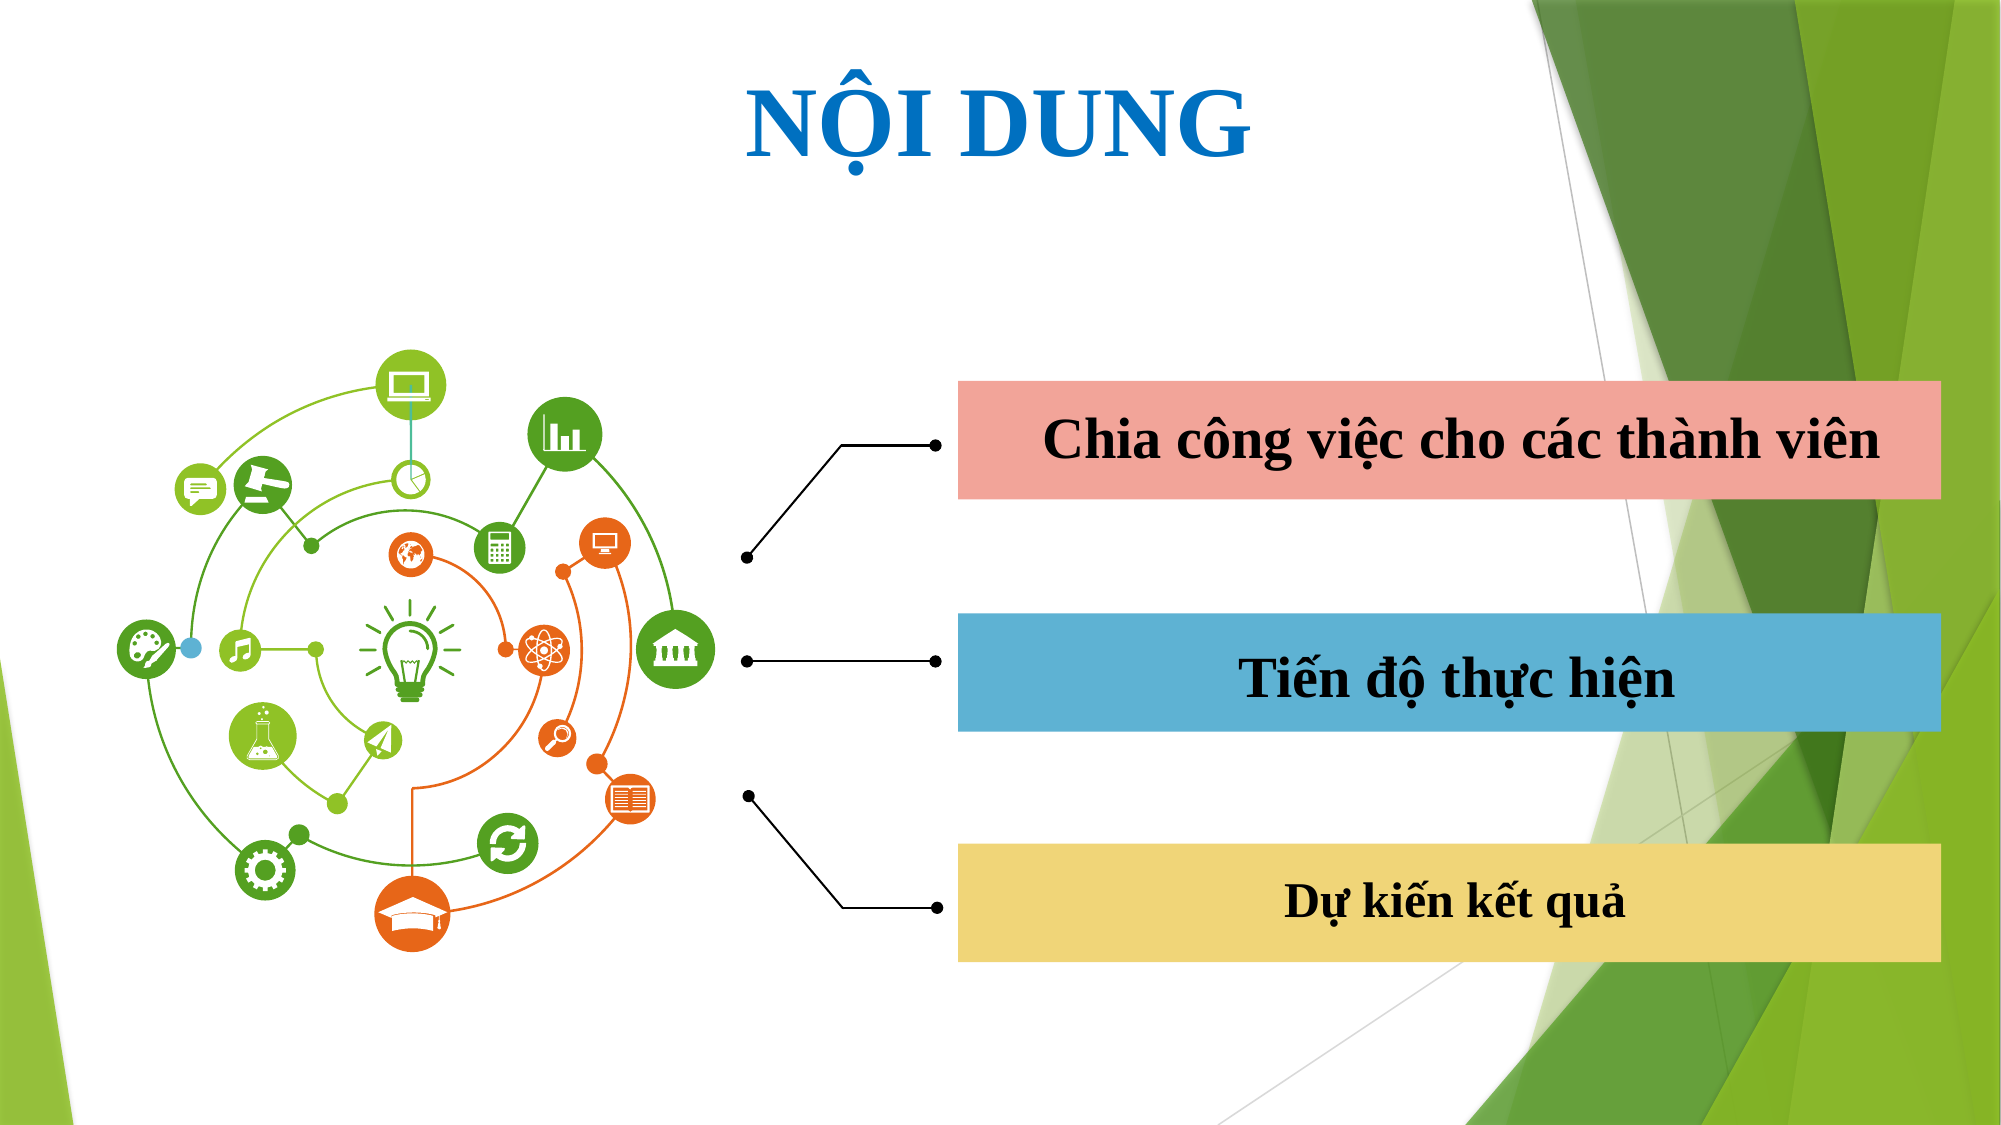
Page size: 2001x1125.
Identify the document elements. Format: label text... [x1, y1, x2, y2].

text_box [746, 445, 938, 909]
text_box [957, 842, 1943, 964]
text_box [957, 612, 1943, 733]
text_box Chia công việc cho các thành viên [1022, 390, 1908, 481]
text_box Tiến độ thực hiện [1218, 629, 1704, 719]
text_box NỘI DUNG [730, 49, 1270, 185]
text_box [116, 349, 716, 953]
text_box Dự kiến kết quả [969, 857, 1941, 938]
text_box [957, 379, 1943, 501]
